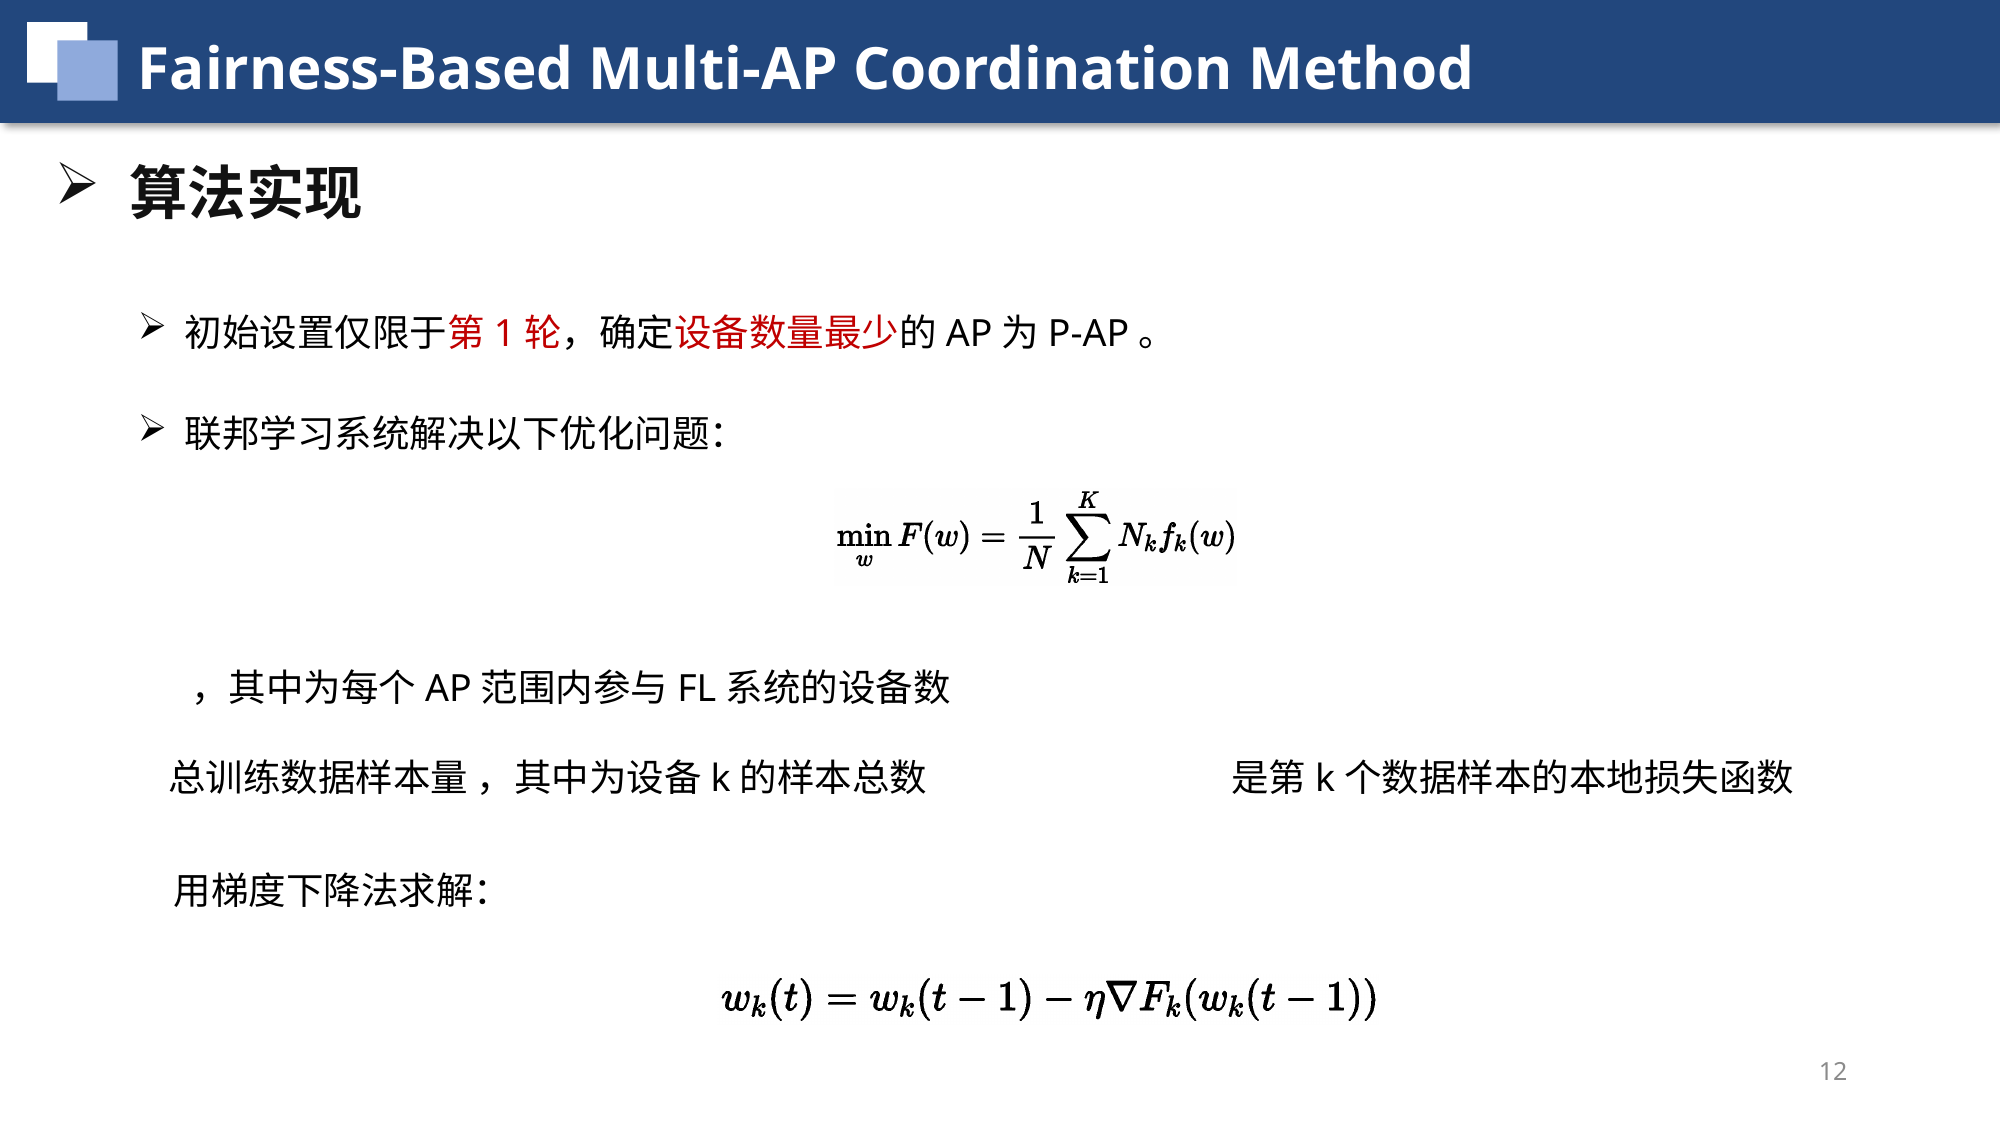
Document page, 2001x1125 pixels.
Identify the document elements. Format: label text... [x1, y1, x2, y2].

text_box 联邦学习系统解决以下优化问题： [123, 402, 1132, 463]
text_box [56, 39, 119, 102]
text_box 初始设置仅限于第1轮，确定设备数量最少的AP为P-AP。 [123, 301, 1721, 497]
text_box Fairness-Based Multi-AP Coordination Method [123, 24, 1555, 179]
text_box [0, 0, 2000, 124]
picture [834, 488, 1237, 586]
text_box 算法实现 [39, 148, 1049, 234]
text_box [26, 21, 88, 84]
slide_number 12 [1412, 1042, 1863, 1103]
picture [717, 974, 1379, 1025]
text_box 用梯度下降法求解： [158, 859, 1168, 920]
